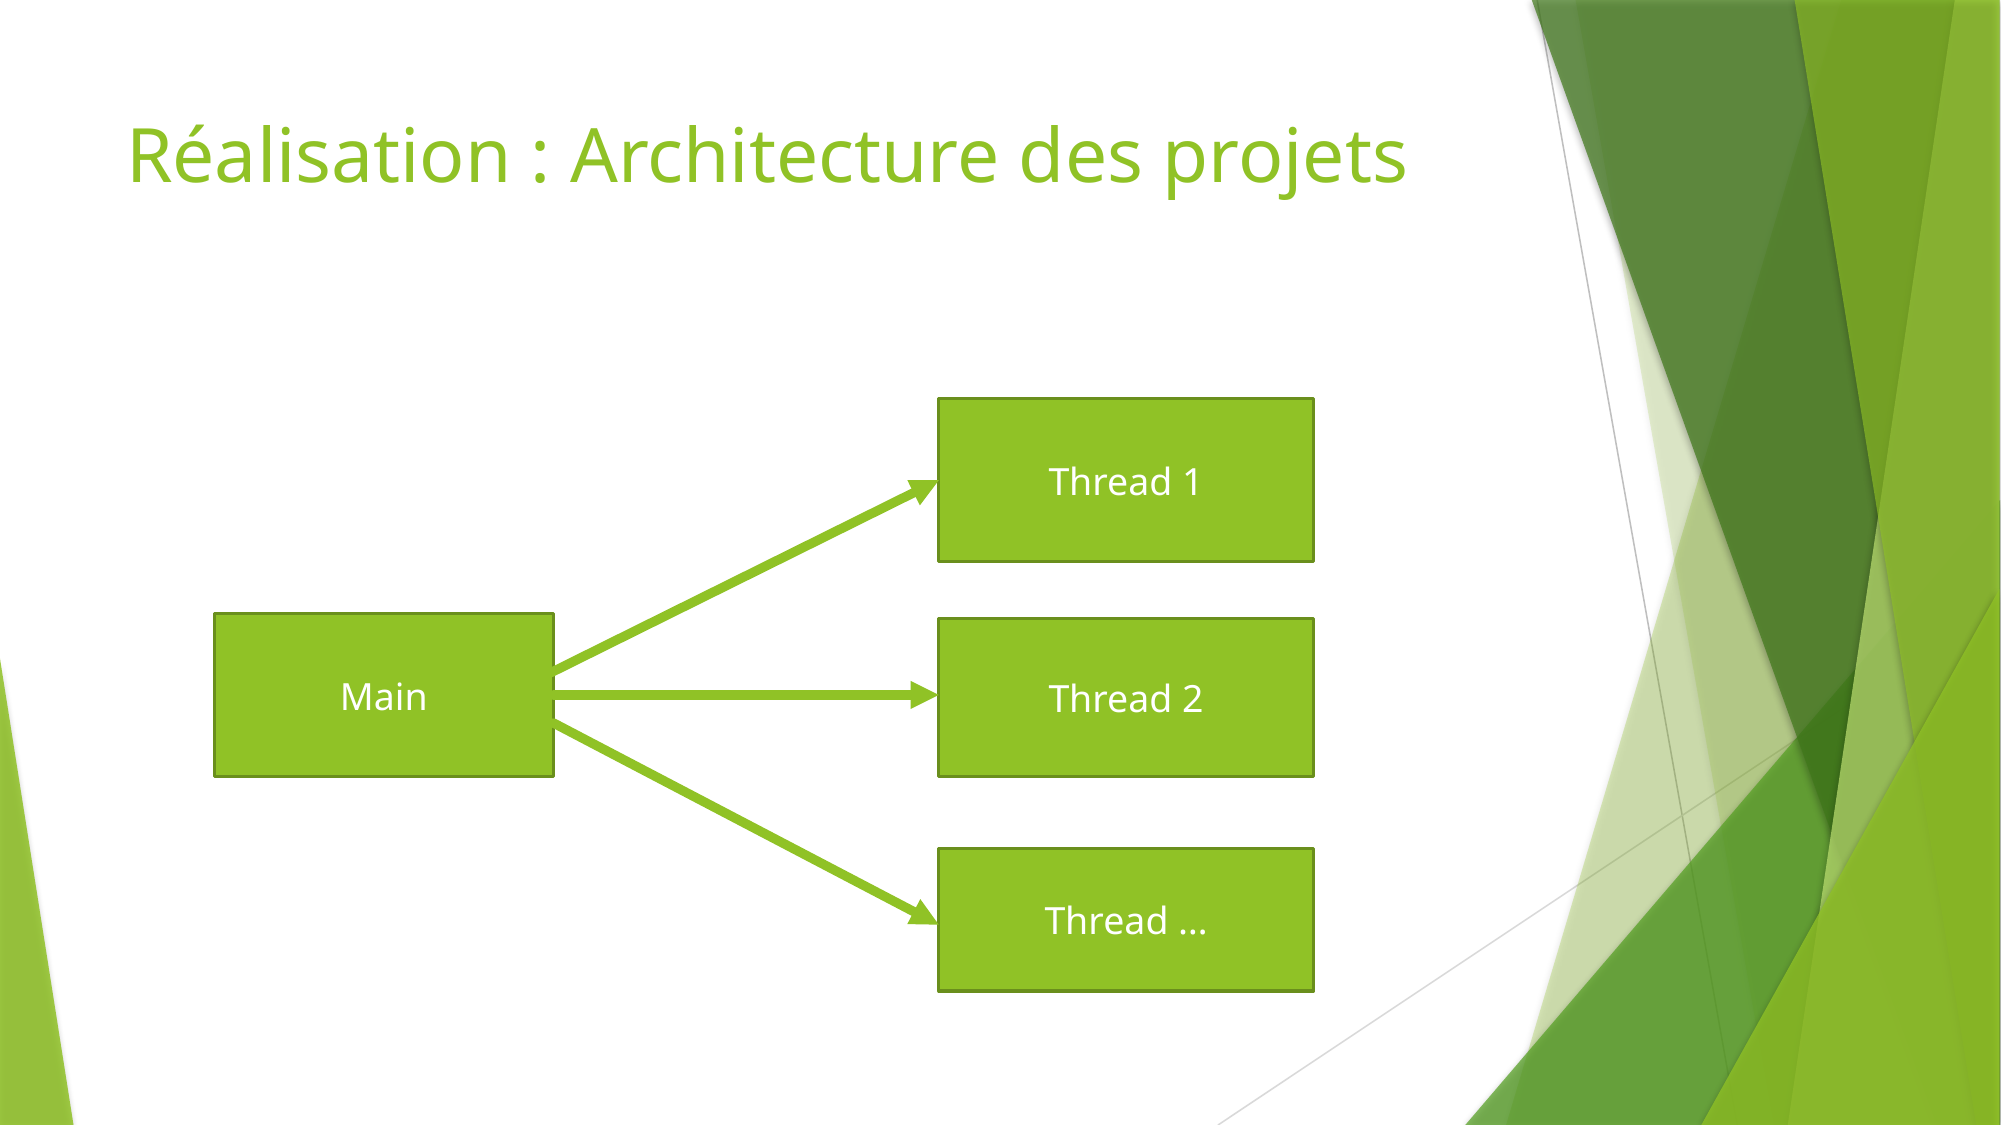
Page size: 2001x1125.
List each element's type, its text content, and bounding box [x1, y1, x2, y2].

text_box Thread 1 [937, 397, 1315, 563]
title Réalisation : Architecture des projets [111, 99, 1522, 317]
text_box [552, 722, 940, 926]
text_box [550, 479, 940, 674]
text_box Thread … [937, 847, 1315, 993]
text_box Main [213, 612, 555, 778]
text_box Thread 2 [937, 617, 1315, 778]
